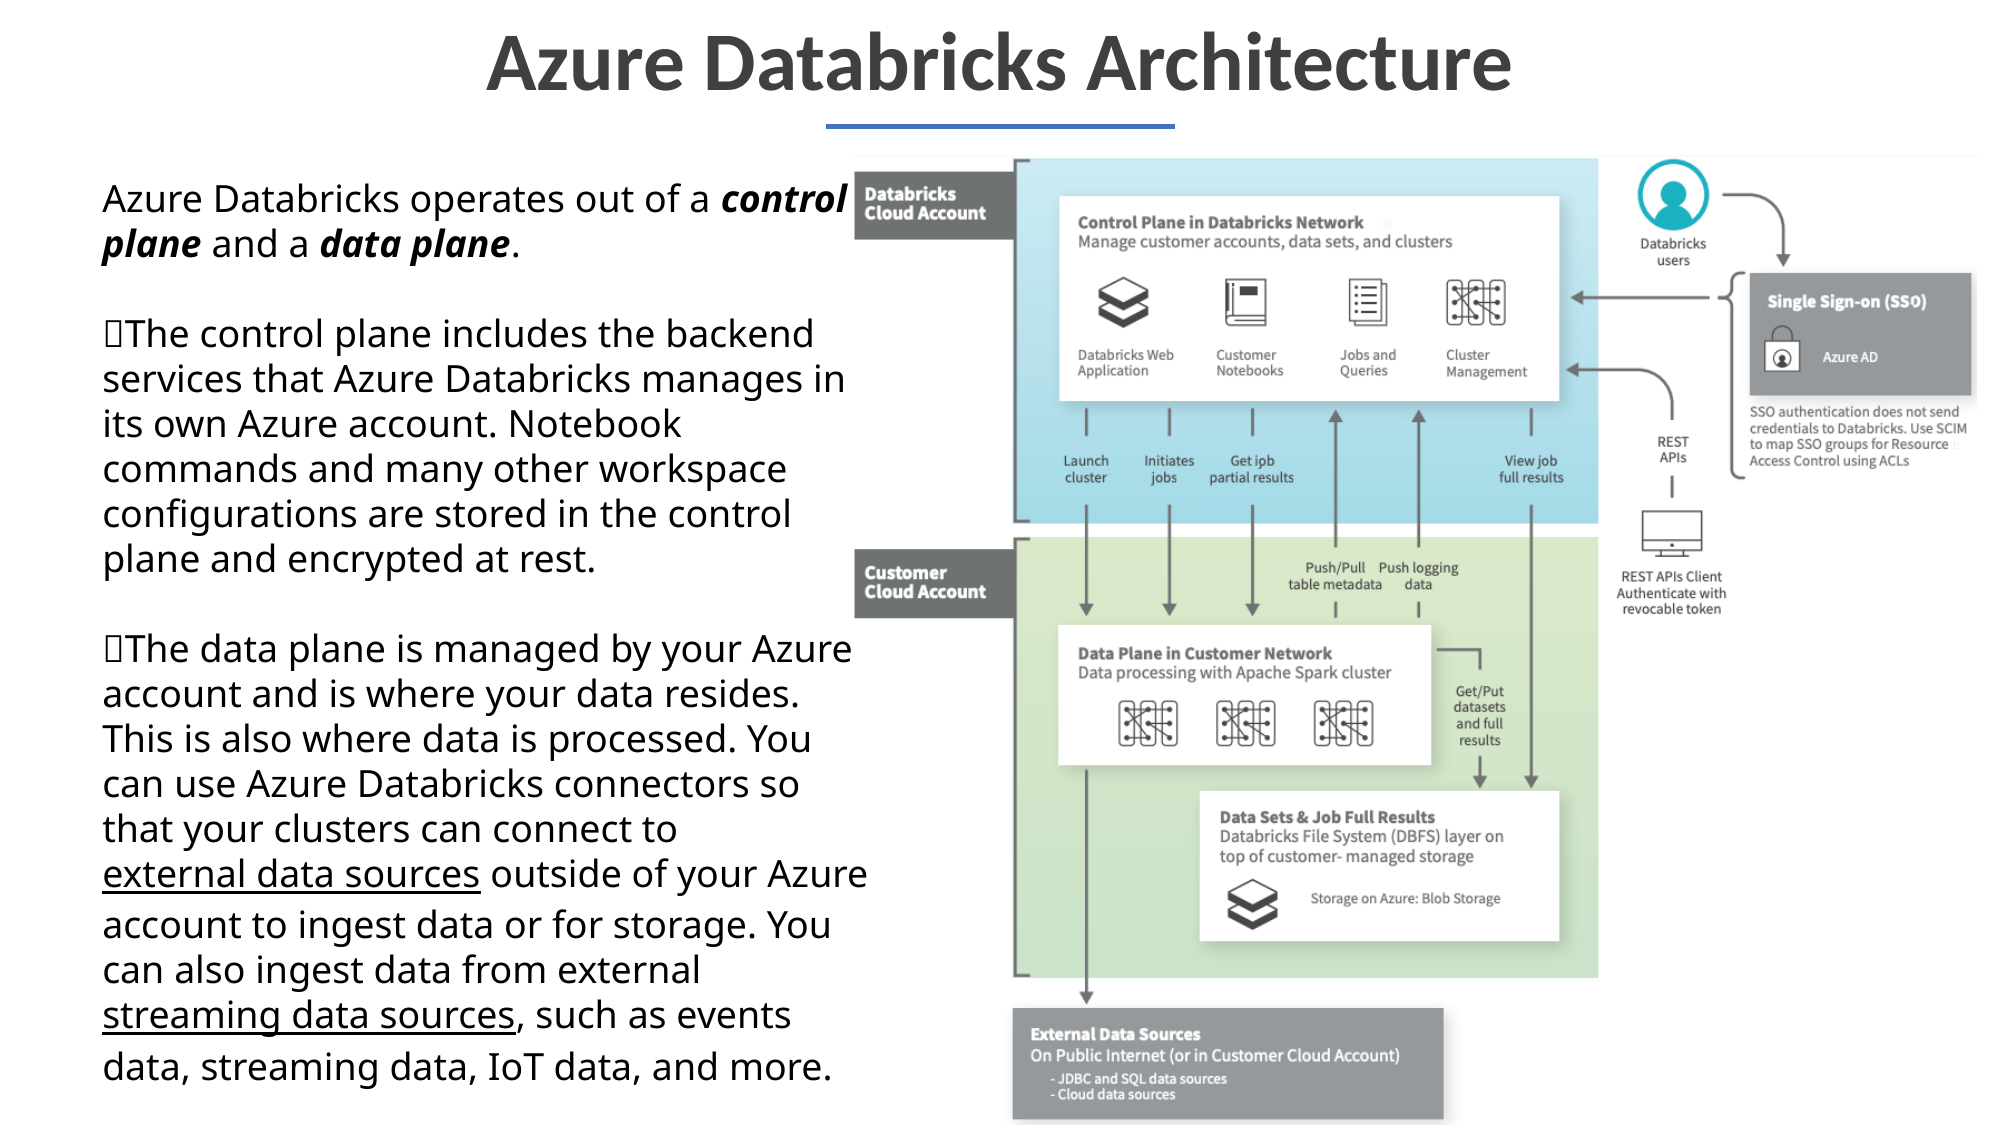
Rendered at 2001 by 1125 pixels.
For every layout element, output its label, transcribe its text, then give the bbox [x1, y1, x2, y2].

text_box Azure Databricks operates out of a control plane and a data plane. The control plane includes the backend services that Azure Databricks manages in its own Azure account. Notebook commands and many other workspace configurations are stored in the control plane and encrypted at rest. The data plane is managed by your Azure account and is where your data resides. This is also where data is processed. You can use Azure Databricks connectors so that your clusters can connect to external data sources outside of your Azure account to ingest data or for storage. You can also ingest data from external streaming data sources, such as events data, streaming data, IoT data, and more. [87, 168, 849, 1095]
picture [849, 155, 1977, 1125]
text_box Azure Databricks Architecture [0, 0, 2000, 115]
